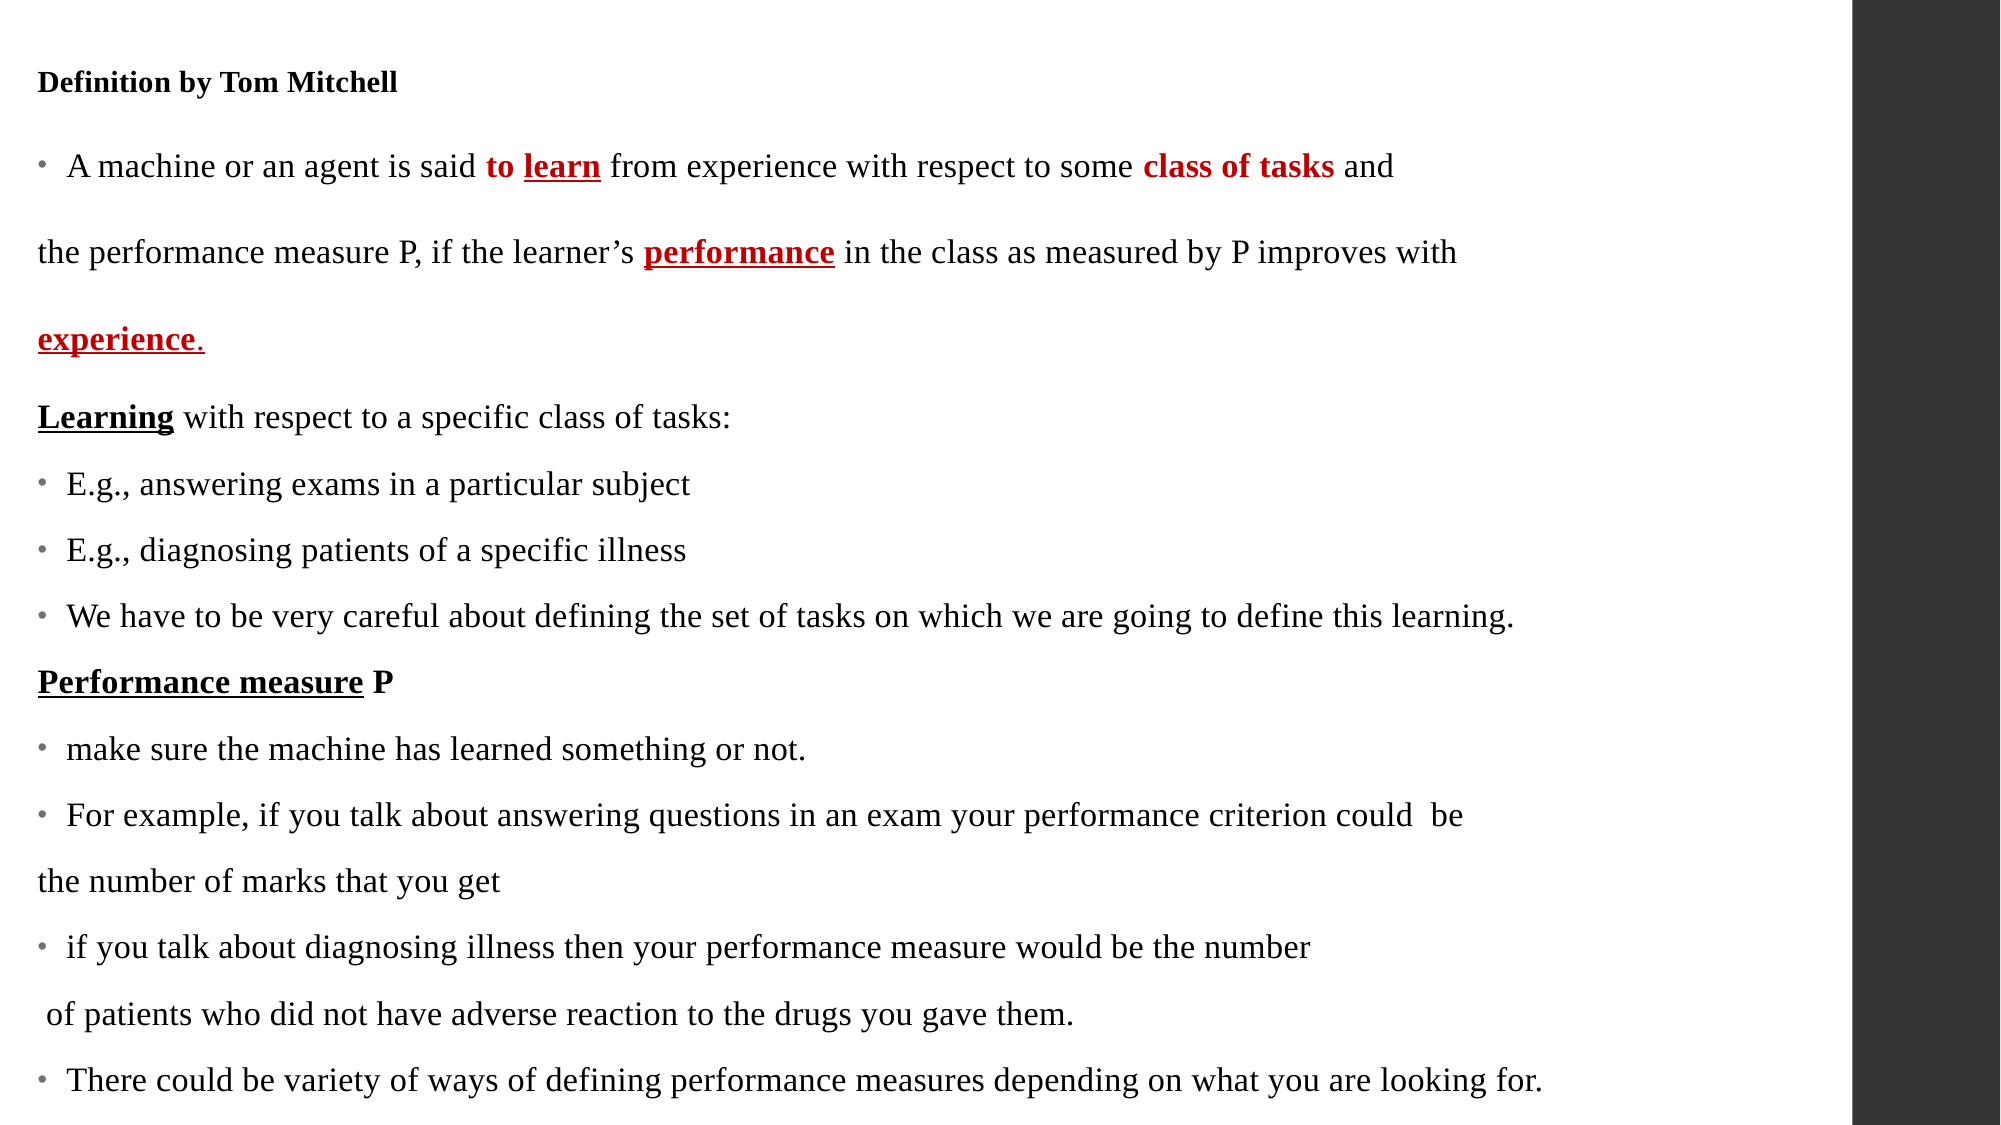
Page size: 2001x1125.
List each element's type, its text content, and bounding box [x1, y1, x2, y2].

list Definition by Tom Mitchell A machine or an agent is said to learn from experience with respect to some class of tasks and the performance measure P, if the learner’s performance in the class as measured by P improves with experience. Learning with respect to a specific class of tasks: E.g., answering exams in a particular subject E.g., diagnosing patients of a specific illness We have to be very careful about defining the set of tasks on which we are going to define this learning. Performance measure P make sure the machine has learned something or not. For example, if you talk about answering questions in an exam your performance criterion could be the number of marks that you get if you talk about diagnosing illness then your performance measure would be the number of patients who did not have adverse reaction to the drugs you gave them. There could be variety of ways of defining performance measures depending on what you are looking for. [22, 35, 1981, 1113]
